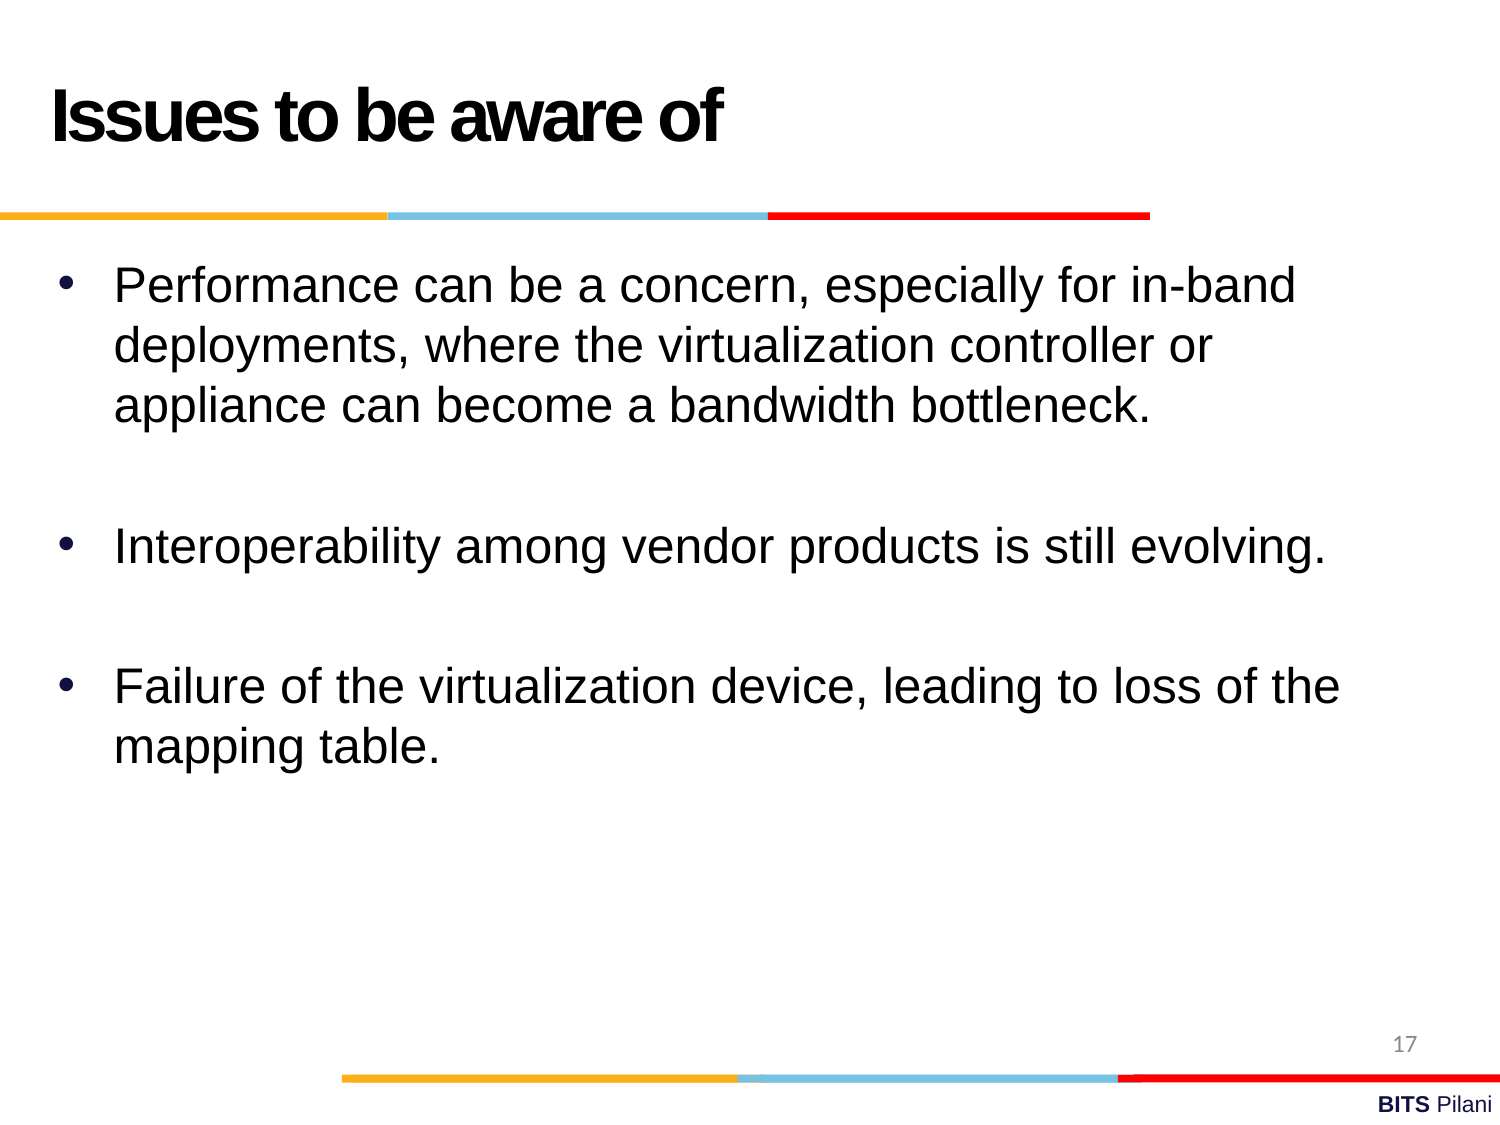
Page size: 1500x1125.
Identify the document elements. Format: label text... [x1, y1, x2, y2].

slide_number 17 [1074, 1011, 1426, 1074]
list Performance can be a concern, especially for in-band deployments, where the virtualization controller or appliance can become a bandwidth bottleneck. Interoperability among vendor products is still evolving. Failure of the virtualization device, leading to loss of the mapping table. [49, 244, 1401, 988]
text_box Issues to be aware of [49, 24, 1088, 213]
